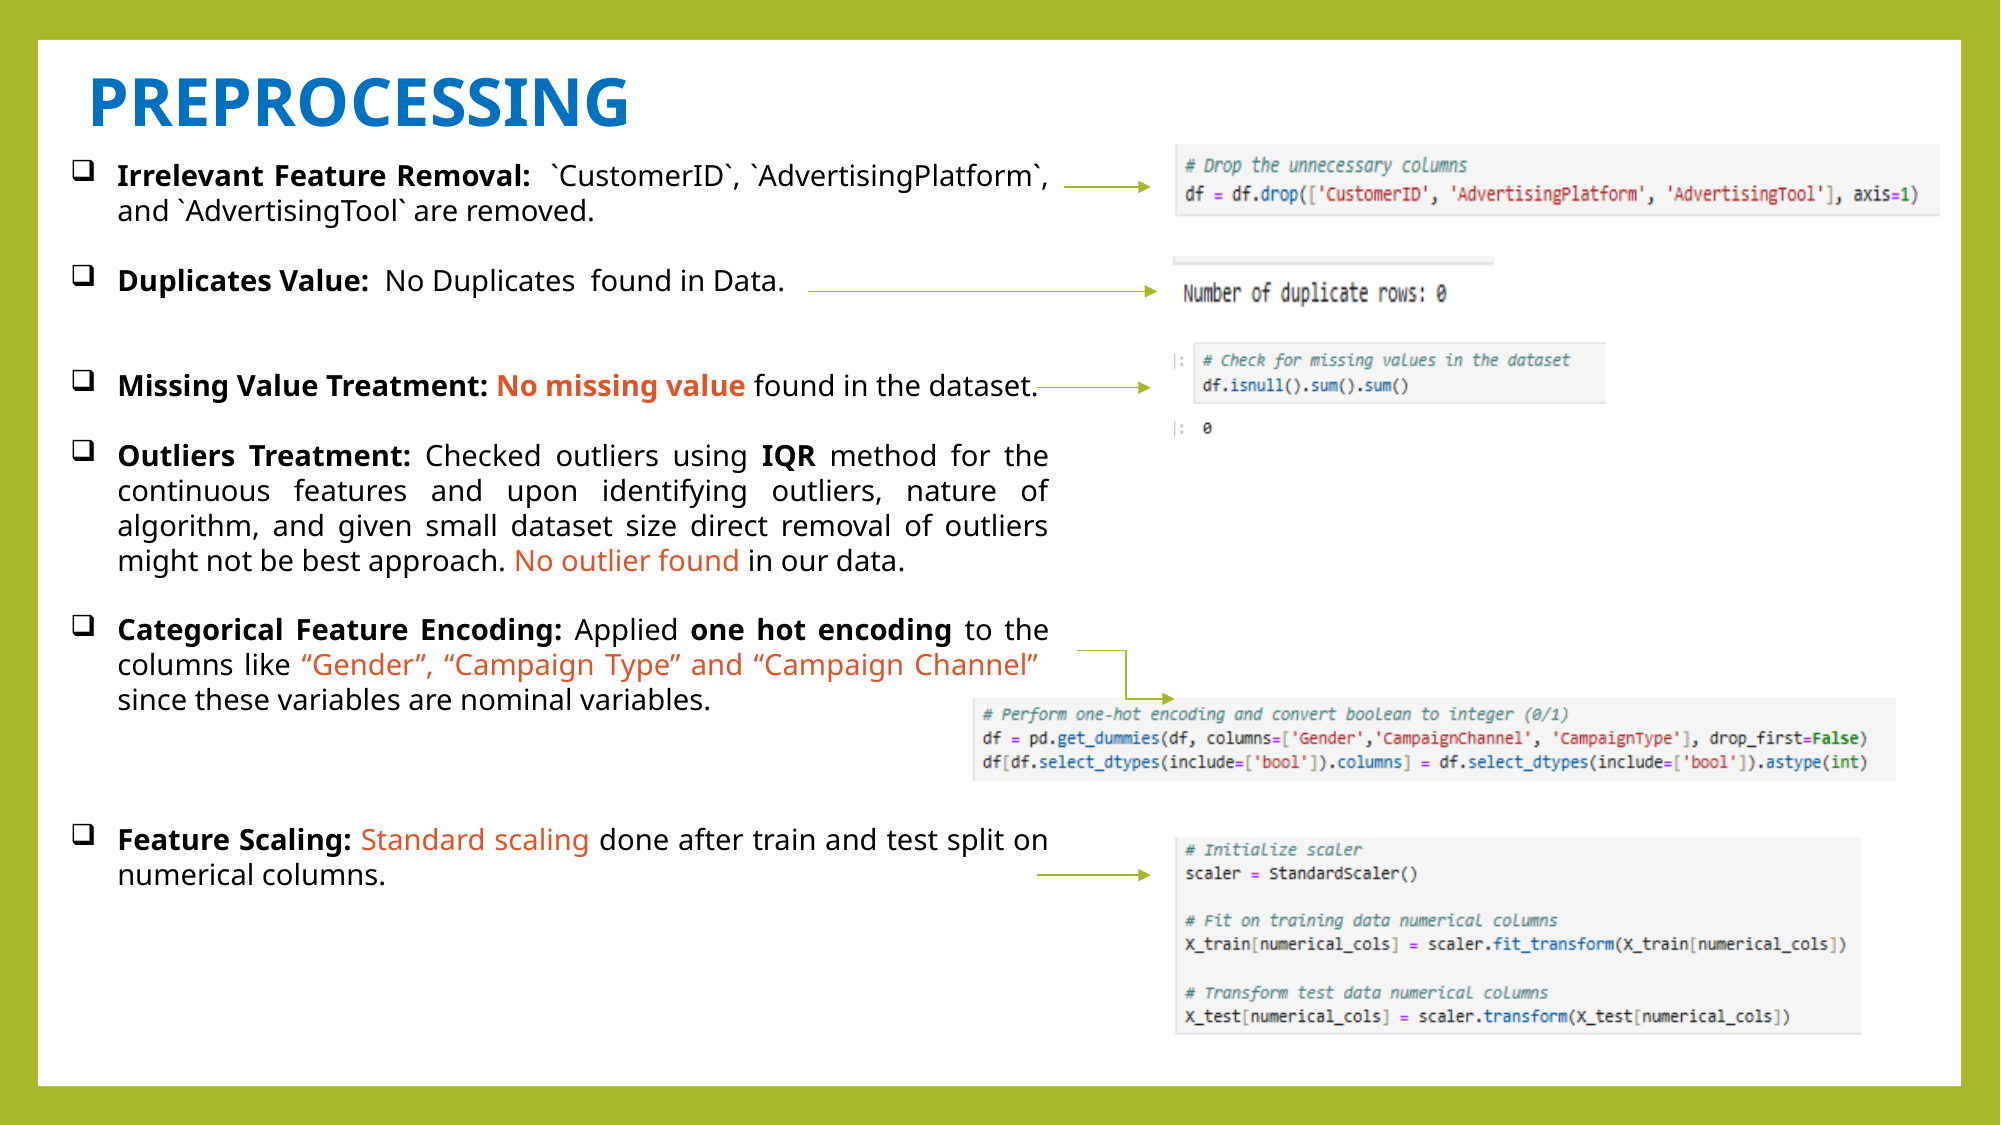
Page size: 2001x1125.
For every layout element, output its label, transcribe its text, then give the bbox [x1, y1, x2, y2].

text_box PREPROCESSING [72, 52, 833, 148]
picture [1174, 837, 1861, 1047]
picture [1174, 144, 1940, 230]
picture [1174, 329, 1606, 446]
text_box Irrelevant Feature Removal: `CustomerID`, `AdvertisingPlatform`, and `AdvertisingTool` are removed. Duplicates Value: No Duplicates found in Data. Missing Value Treatment: No missing value found in the dataset. Outliers Treatment: Checked outliers using IQR method for the continuous features and upon identifying outliers, nature of algorithm, and given small dataset size direct removal of outliers might not be best approach. No outlier found in our data. Categorical Feature Encoding: Applied one hot encoding to the columns like “Gender”, “Campaign Type” and “Campaign Channel” since these variables are nominal variables. Feature Scaling: Standard scaling done after train and test split on numerical columns. [55, 149, 1064, 979]
picture [1156, 255, 1495, 327]
picture [969, 698, 1896, 781]
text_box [1076, 650, 1175, 700]
